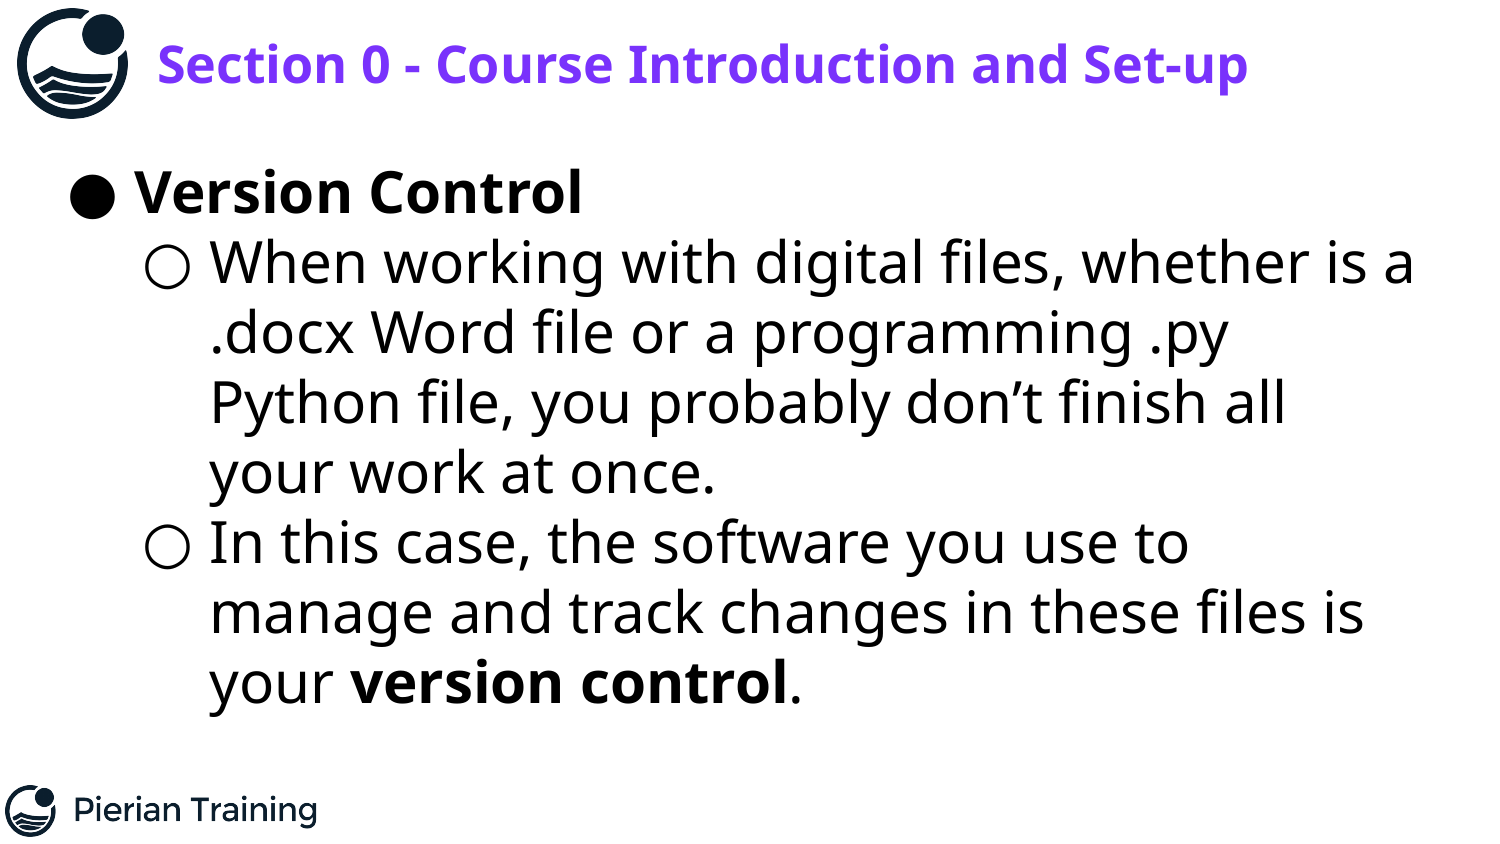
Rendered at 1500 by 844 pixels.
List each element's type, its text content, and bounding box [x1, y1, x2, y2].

text_box Version Control When working with digital files, whether is a .docx Word file or a programming .py Python file, you probably don’t finish all your work at once. In this case, the software you use to manage and track changes in these files is your version control. [44, 140, 1432, 730]
picture [16, 8, 128, 120]
picture [4, 785, 318, 837]
text_box Section 0 - Course Introduction and Set-up [142, 16, 1432, 110]
